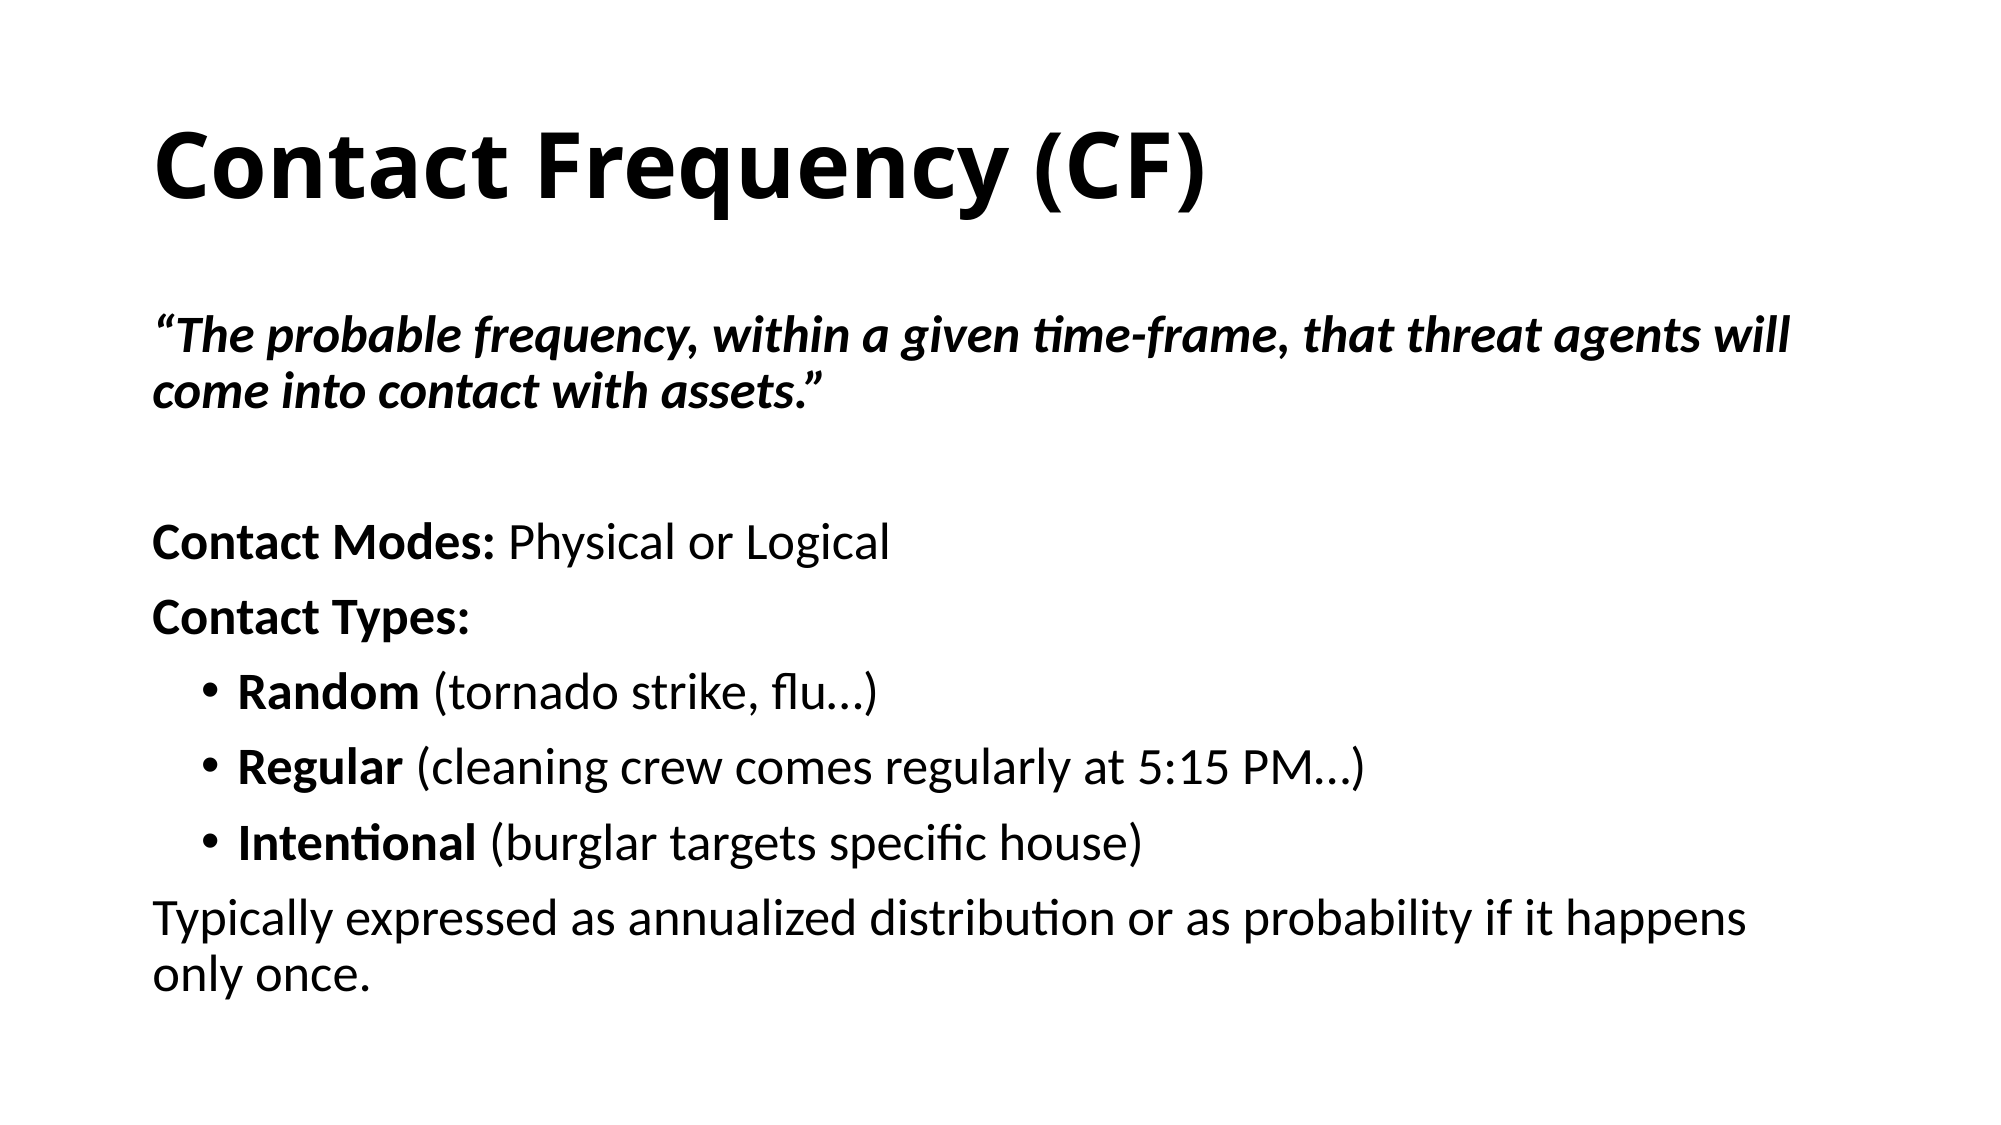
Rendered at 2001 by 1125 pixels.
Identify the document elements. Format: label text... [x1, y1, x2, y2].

title Contact Frequency (CF) [137, 59, 1863, 278]
list “The probable frequency, within a given time-frame, that threat agents will come into contact with assets.” Contact Modes: Physical or Logical Contact Types: Random (tornado strike, flu…) Regular (cleaning crew comes regularly at 5:15 PM…) Intentional (burglar targets specific house) Typically expressed as annualized distribution or as probability if it happens only once. [137, 299, 1863, 1014]
